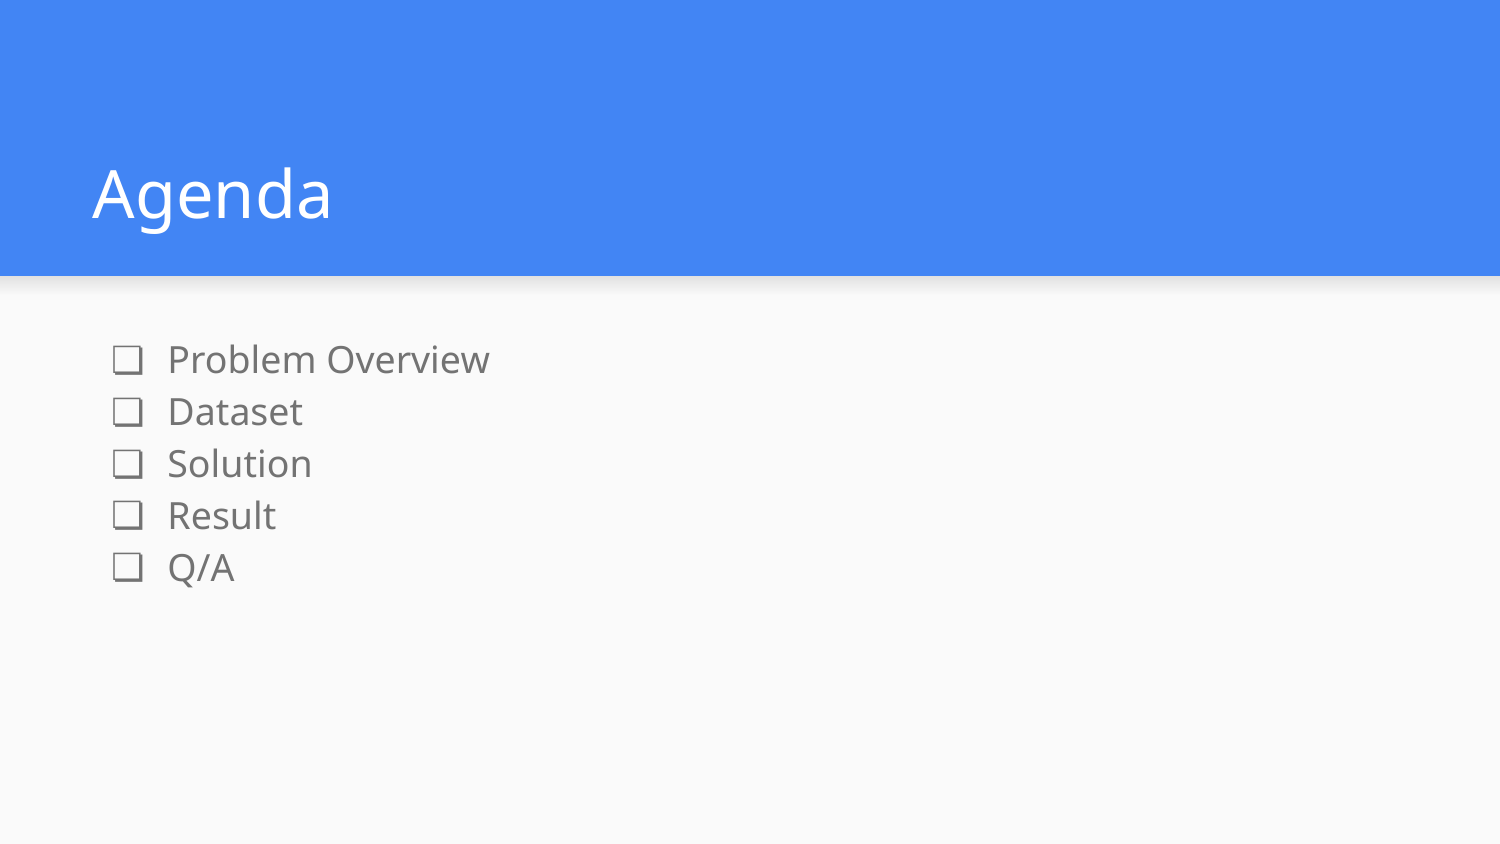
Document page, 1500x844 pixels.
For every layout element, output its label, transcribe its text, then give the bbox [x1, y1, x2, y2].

title Agenda [77, 121, 1427, 248]
list Problem Overview Dataset Solution Result Q/A [77, 314, 1427, 760]
